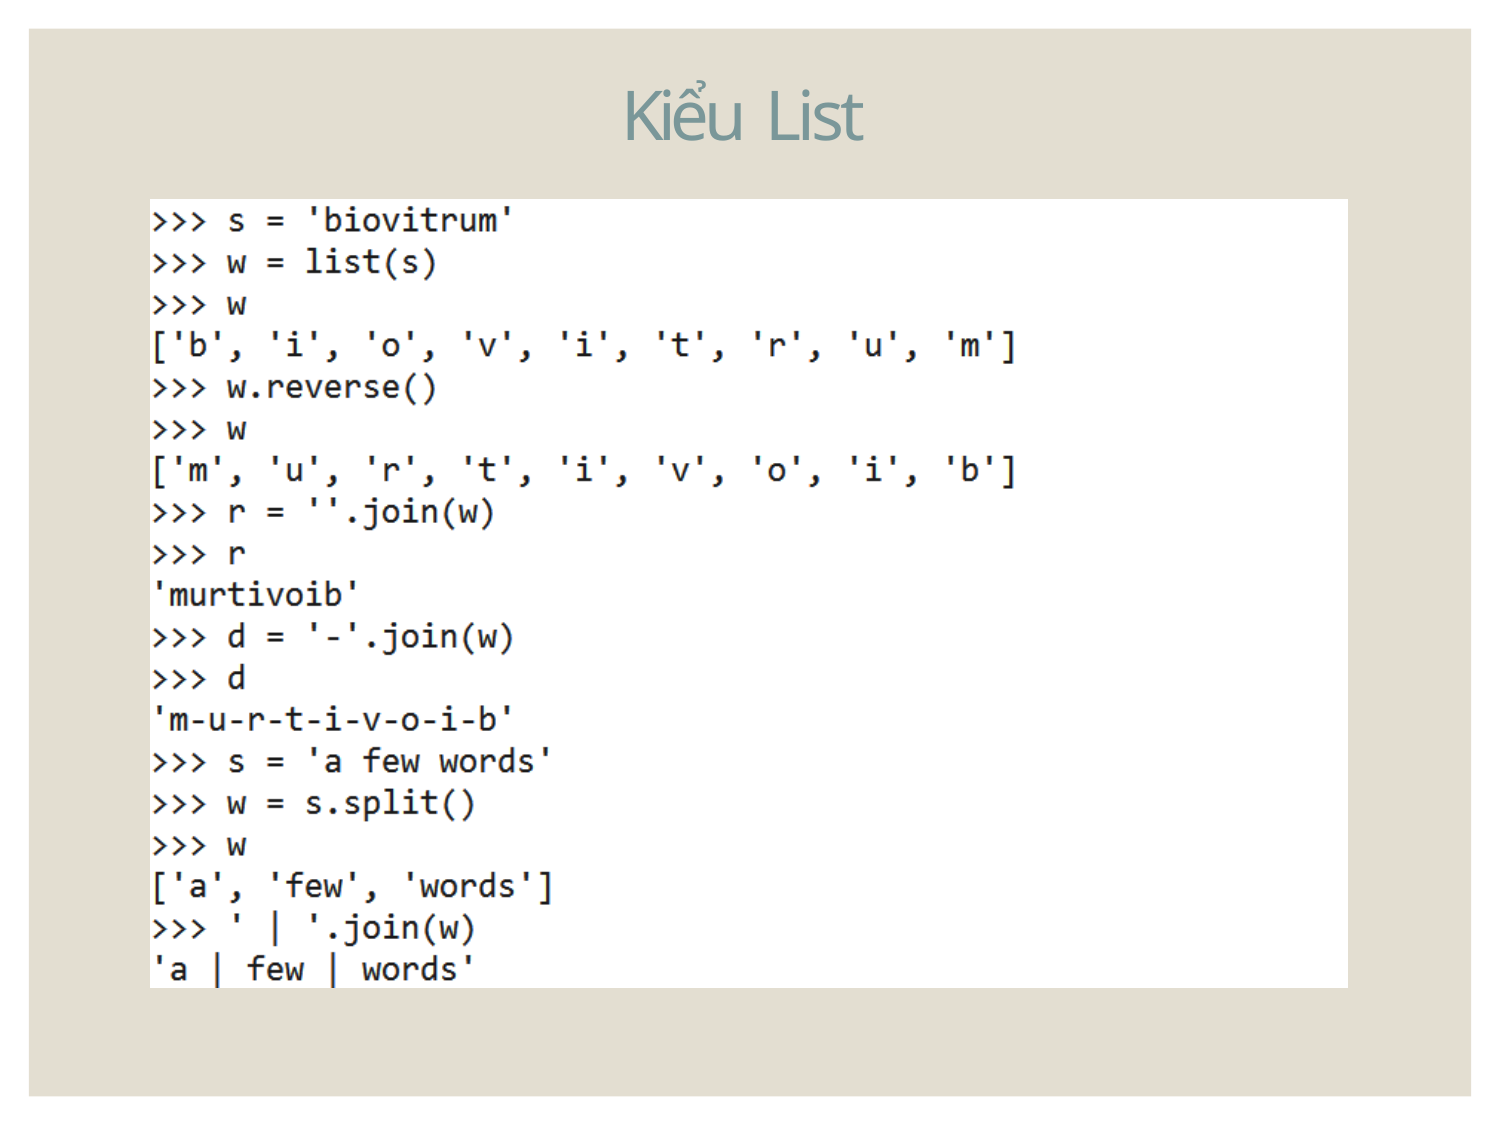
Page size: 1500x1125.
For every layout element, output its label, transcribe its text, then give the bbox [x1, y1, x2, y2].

text_box Kiểu List [619, 69, 879, 155]
picture [150, 199, 1348, 988]
